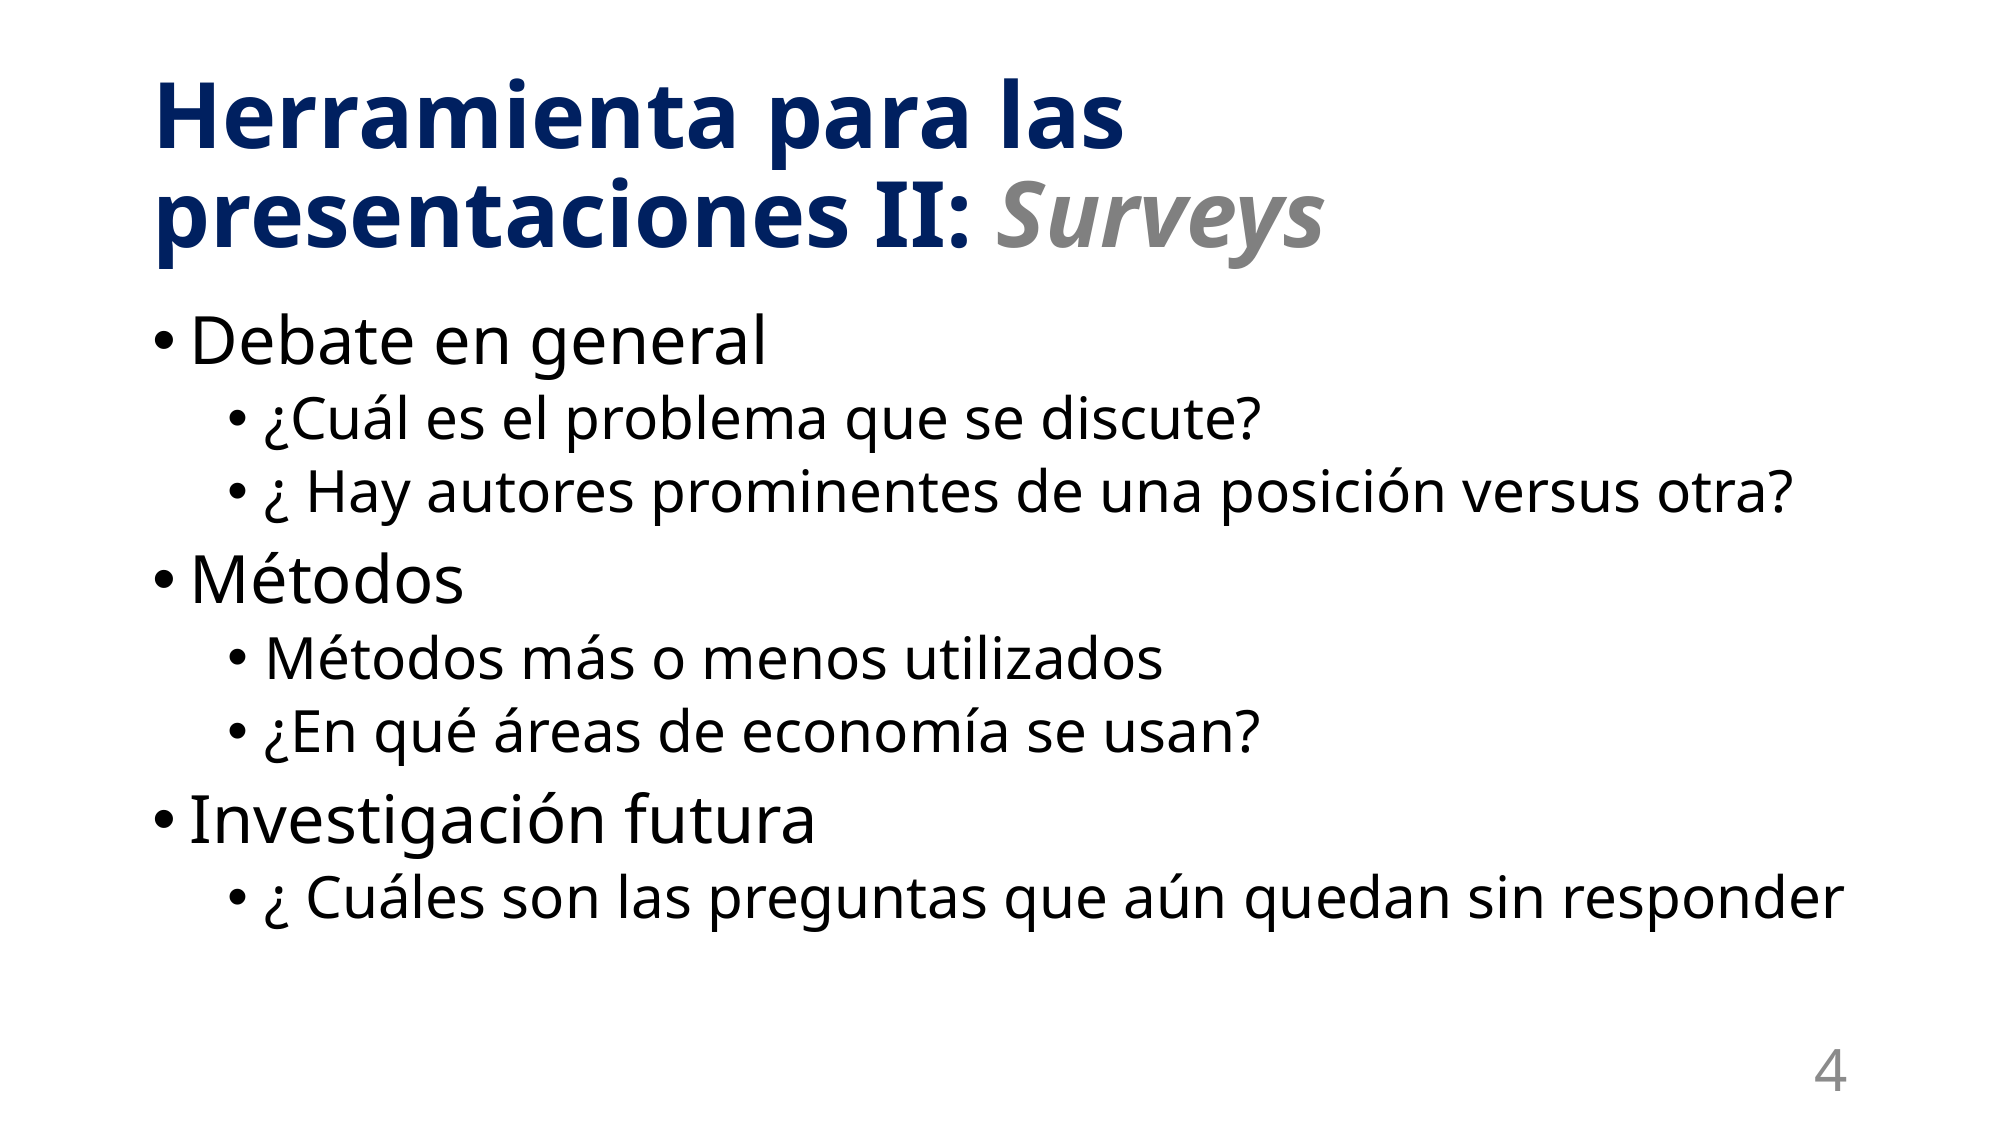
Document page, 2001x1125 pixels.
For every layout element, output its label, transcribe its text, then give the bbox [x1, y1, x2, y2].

title Herramienta para las presentaciones II: Surveys [137, 59, 1863, 278]
slide_number 4 [1412, 1042, 1863, 1103]
list Debate en general ¿Cuál es el problema que se discute? ¿ Hay autores prominentes de una posición versus otra? Métodos Métodos más o menos utilizados ¿En qué áreas de economía se usan? Investigación futura ¿ Cuáles son las preguntas que aún quedan sin responder [137, 299, 1863, 1014]
